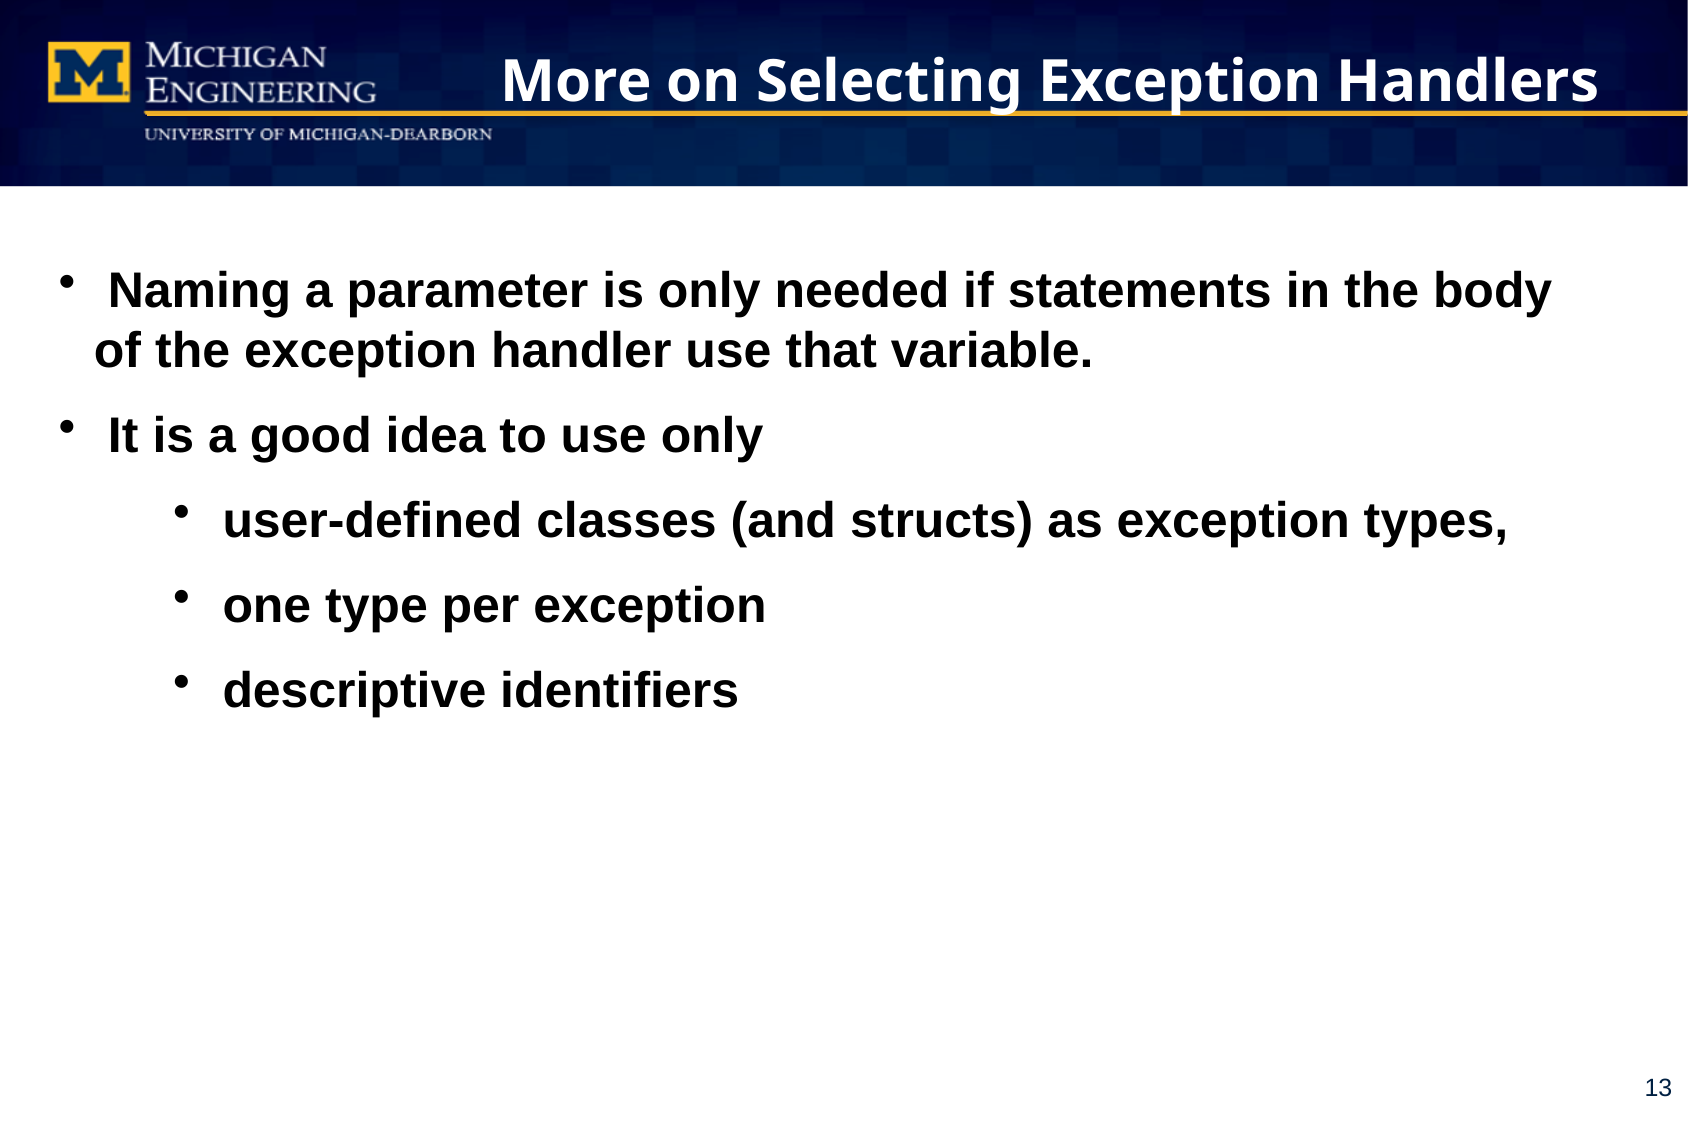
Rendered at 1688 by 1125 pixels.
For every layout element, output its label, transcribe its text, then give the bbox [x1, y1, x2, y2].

text_box Naming a parameter is only needed if statements in the body of the exception handler use that variable. It is a good idea to use only user-defined classes (and structs) as exception types, one type per exception descriptive identifiers [43, 249, 1607, 725]
title More on Selecting Exception Handlers [432, 36, 1669, 133]
slide_number 13 [1293, 1046, 1688, 1125]
picture [0, 0, 1688, 1125]
